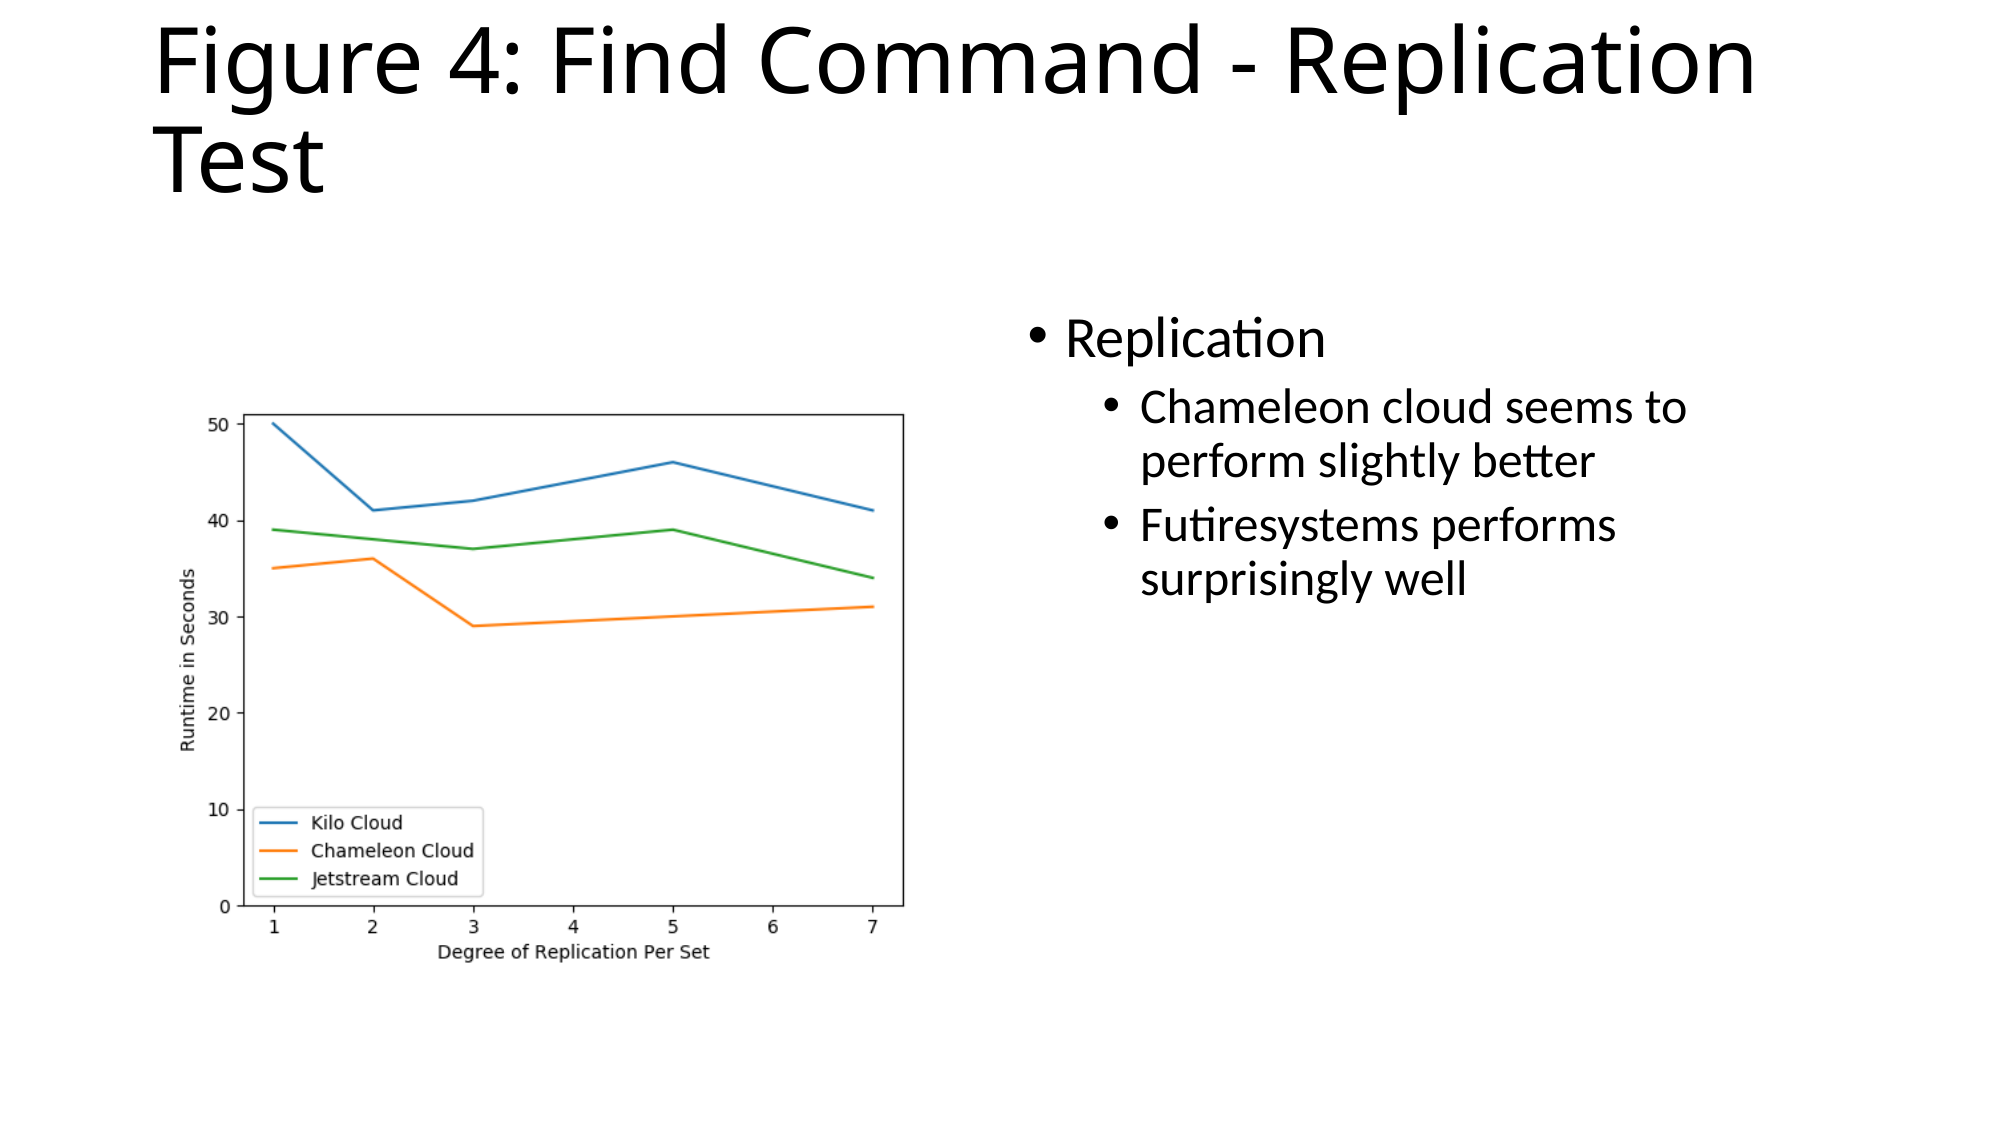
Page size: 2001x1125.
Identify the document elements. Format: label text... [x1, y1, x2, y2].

list Replication Chameleon cloud seems to perform slightly better Futiresystems performs surprisingly well [1012, 299, 1863, 1014]
title Figure 4: Find Command - Replication Test [137, 59, 1863, 278]
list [137, 337, 988, 976]
